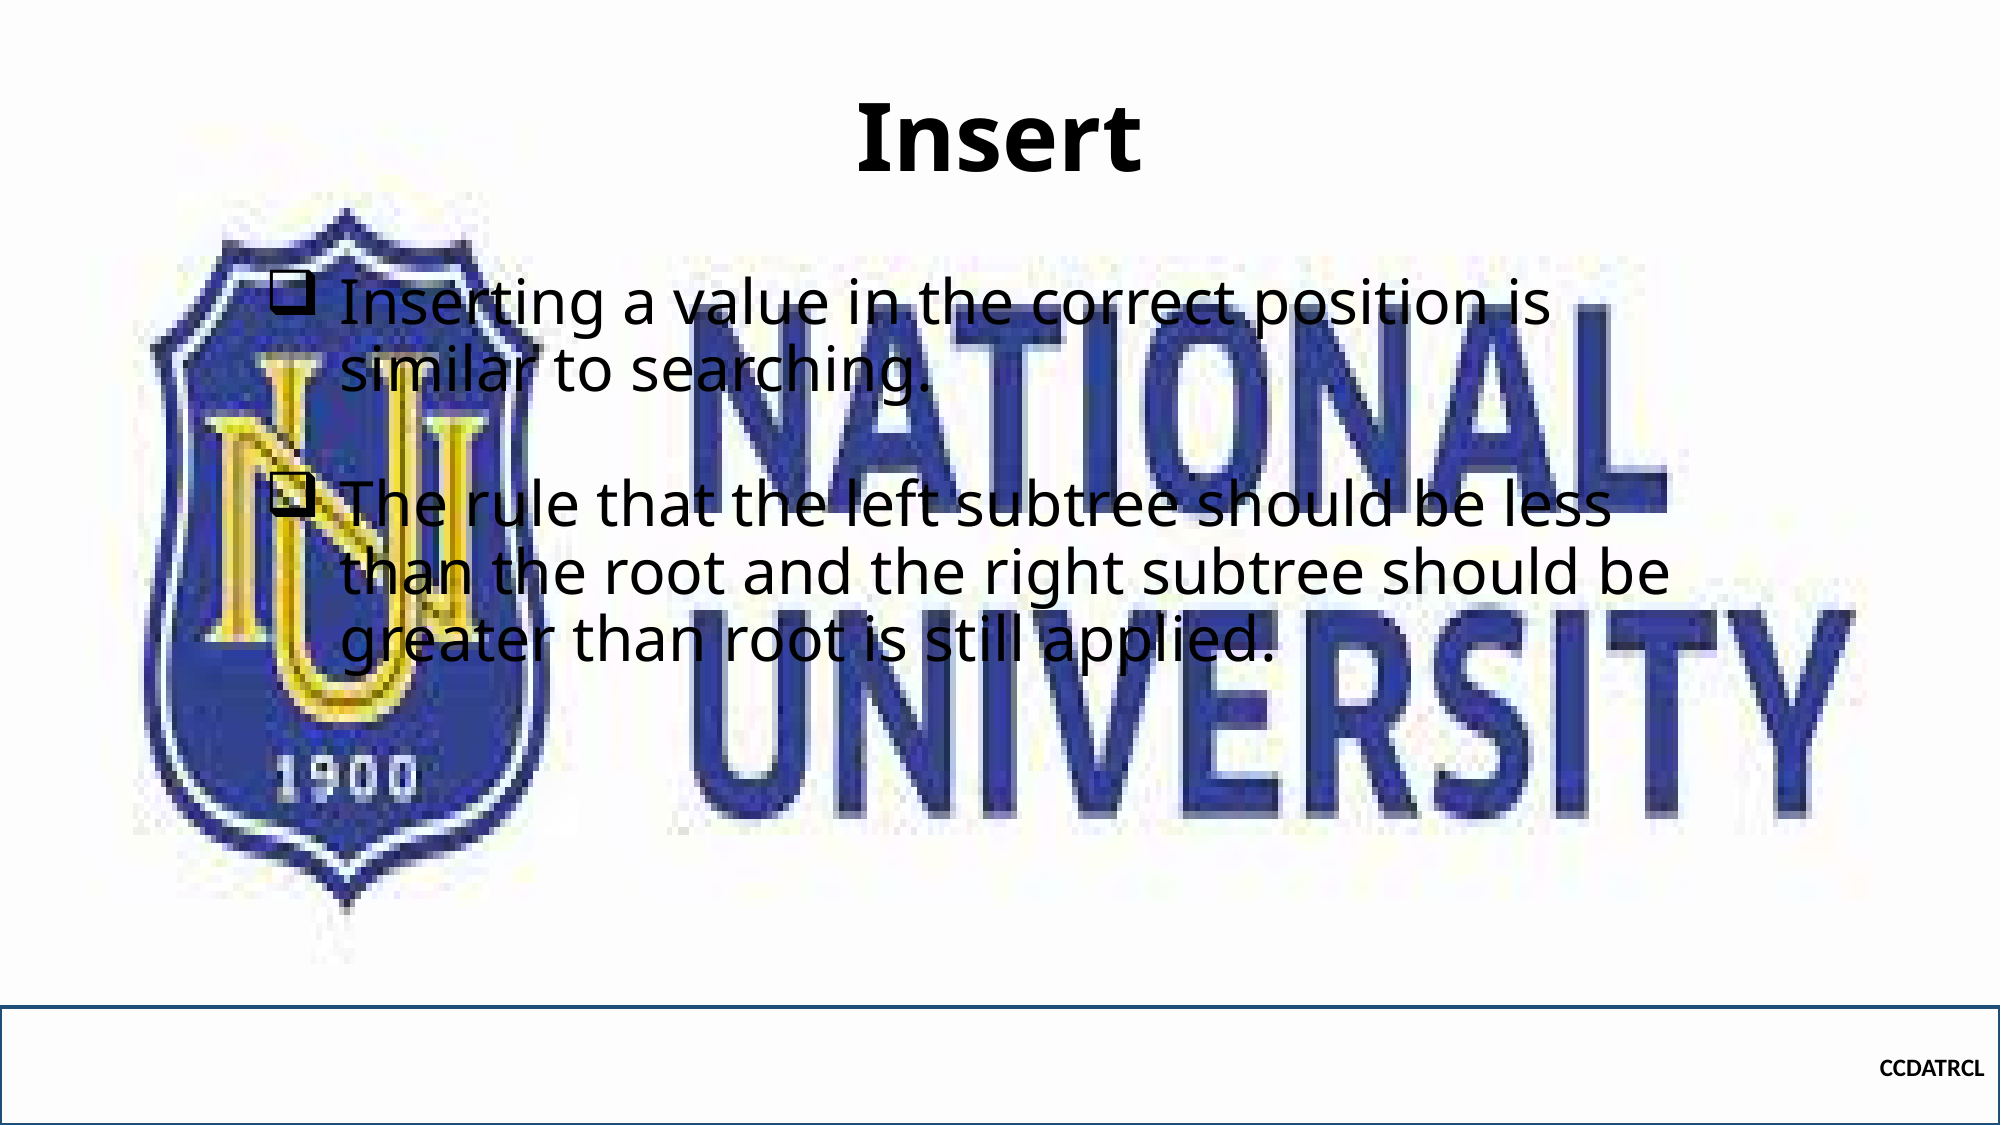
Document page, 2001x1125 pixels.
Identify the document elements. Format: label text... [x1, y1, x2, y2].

text_box Inserting a value in the correct position is similar to searching. The rule that the left subtree should be less than the root and the right subtree should be greater than root is still applied. [249, 248, 1750, 953]
title Insert [249, 81, 1750, 200]
picture [0, 0, 2000, 1007]
footer CCDATRCL [0, 1007, 2000, 1125]
